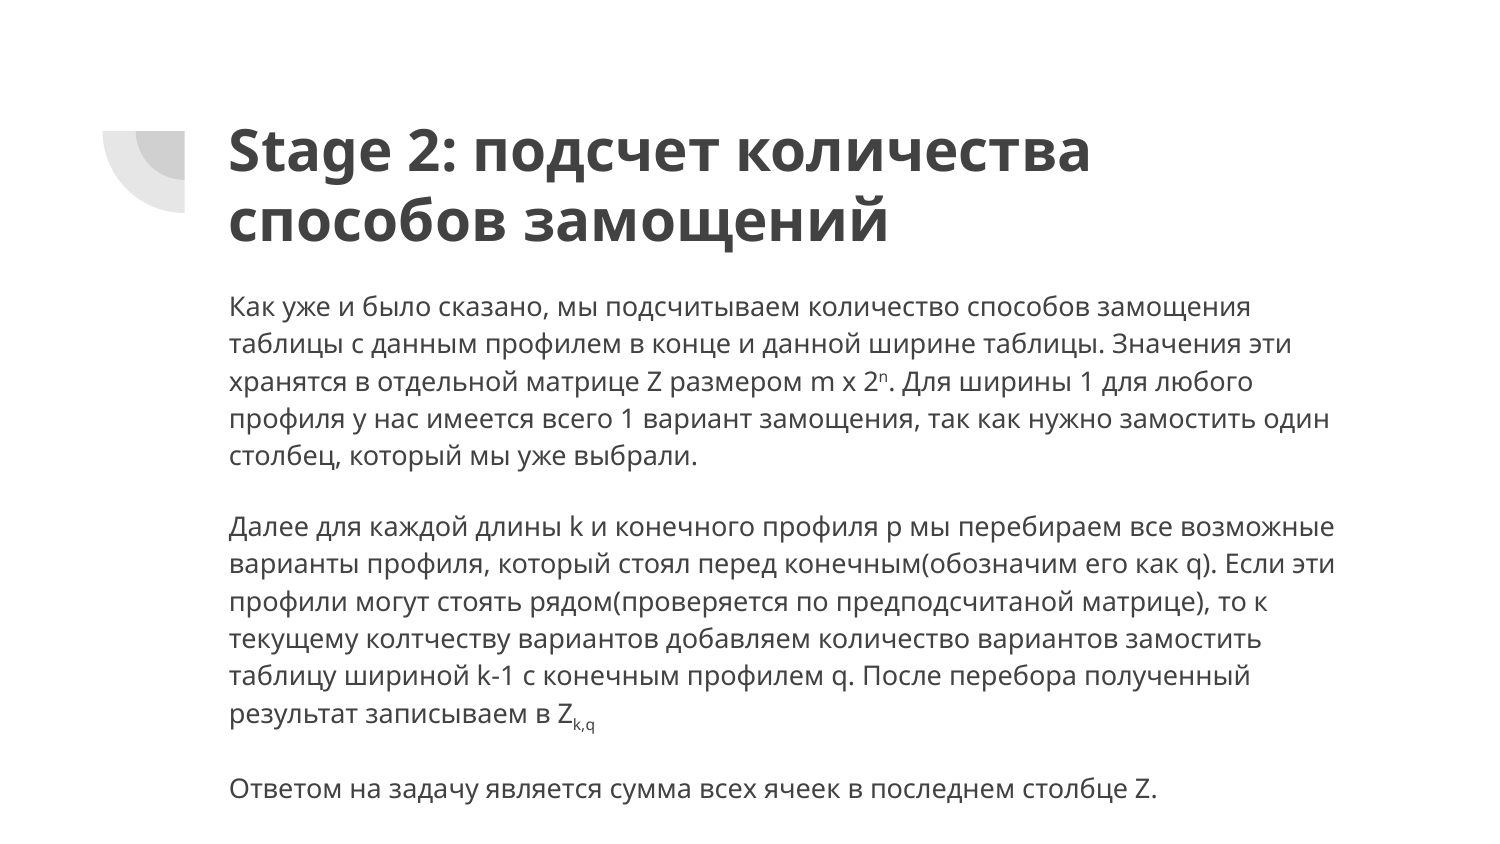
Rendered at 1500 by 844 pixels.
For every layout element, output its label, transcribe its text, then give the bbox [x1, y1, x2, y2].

list Как уже и было сказано, мы подсчитываем количество способов замощения таблицы с данным профилем в конце и данной ширине таблицы. Значения эти хранятся в отдельной матрице Z размером m x 2n. Для ширины 1 для любого профиля у нас имеется всего 1 вариант замощения, так как нужно замостить один столбец, который мы уже выбрали. Далее для каждой длины k и конечного профиля p мы перебираем все возможные варианты профиля, который стоял перед конечным(обозначим его как q). Если эти профили могут стоять рядом(проверяется по предподсчитаной матрице), то к текущему колтчеству вариантов добавляем количество вариантов замостить таблицу шириной k-1 с конечным профилем q. После перебора полученный результат записываем в Zk,q Ответом на задачу является сумма всех ячеек в последнем столбце Z. [213, 269, 1368, 811]
title Stage 2: подсчет количества способов замощений [213, 98, 1368, 263]
